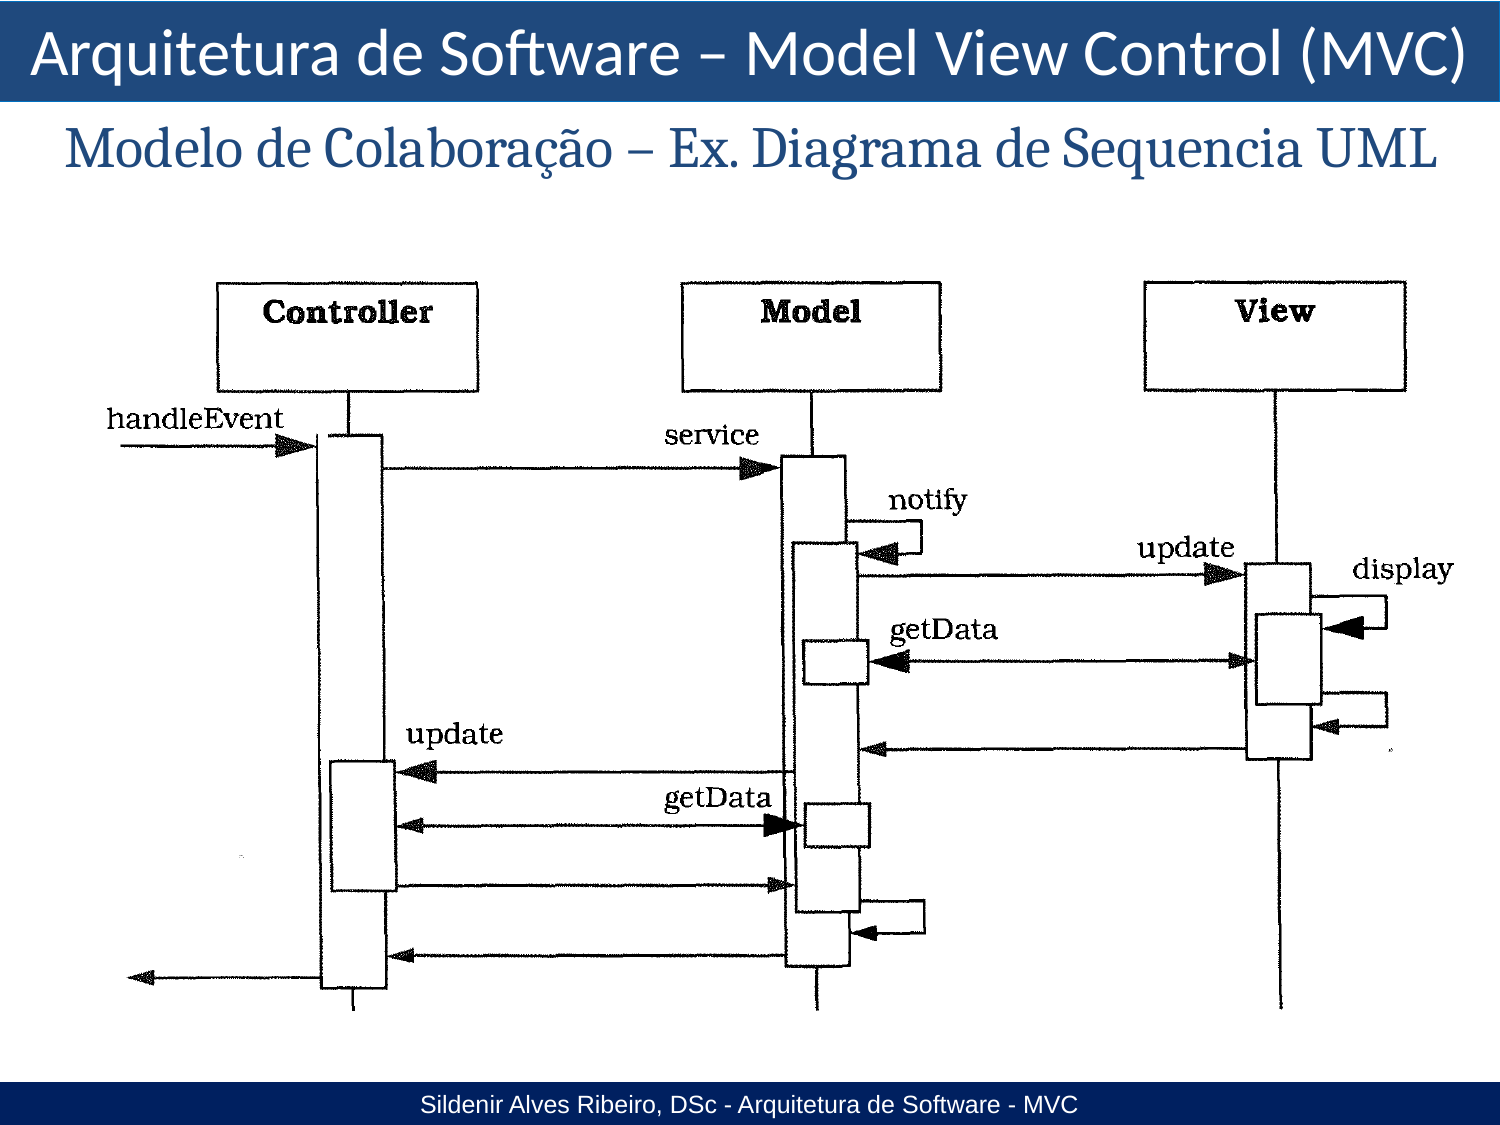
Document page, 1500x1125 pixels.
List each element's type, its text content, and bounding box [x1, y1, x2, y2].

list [49, 256, 1478, 1012]
footer Sildenir Alves Ribeiro, DSc - Arquitetura de Software - MVC [0, 1082, 1500, 1125]
title Modelo de Colaboração – Ex. Diagrama de Sequencia UML [2, 101, 1500, 220]
